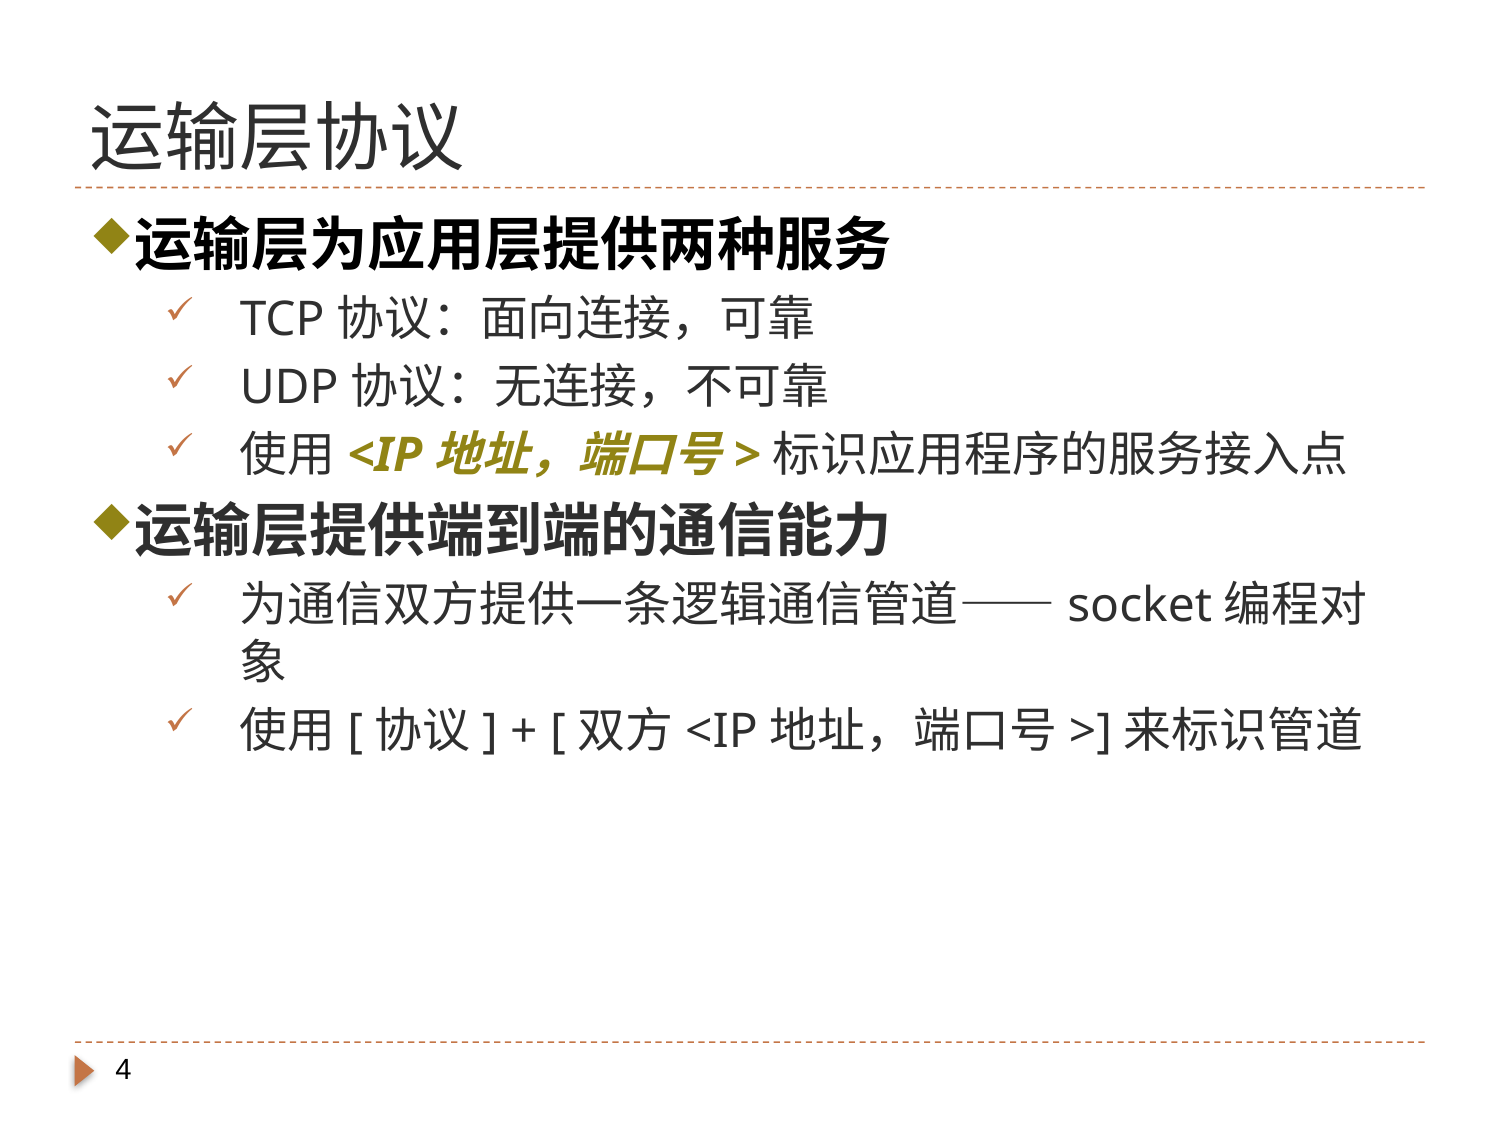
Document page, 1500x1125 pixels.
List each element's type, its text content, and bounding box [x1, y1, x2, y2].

slide_number 4 [100, 1042, 426, 1103]
title 运输层协议 [75, 24, 1425, 188]
list 运输层为应用层提供两种服务 TCP协议：面向连接，可靠 UDP协议：无连接，不可靠 使用<IP地址，端口号>标识应用程序的服务接入点 运输层提供端到端的通信能力 为通信双方提供一条逻辑通信管道——socket编程对象 使用[协议] + [双方<IP地址，端口号>]来标识管道 [75, 200, 1425, 1010]
